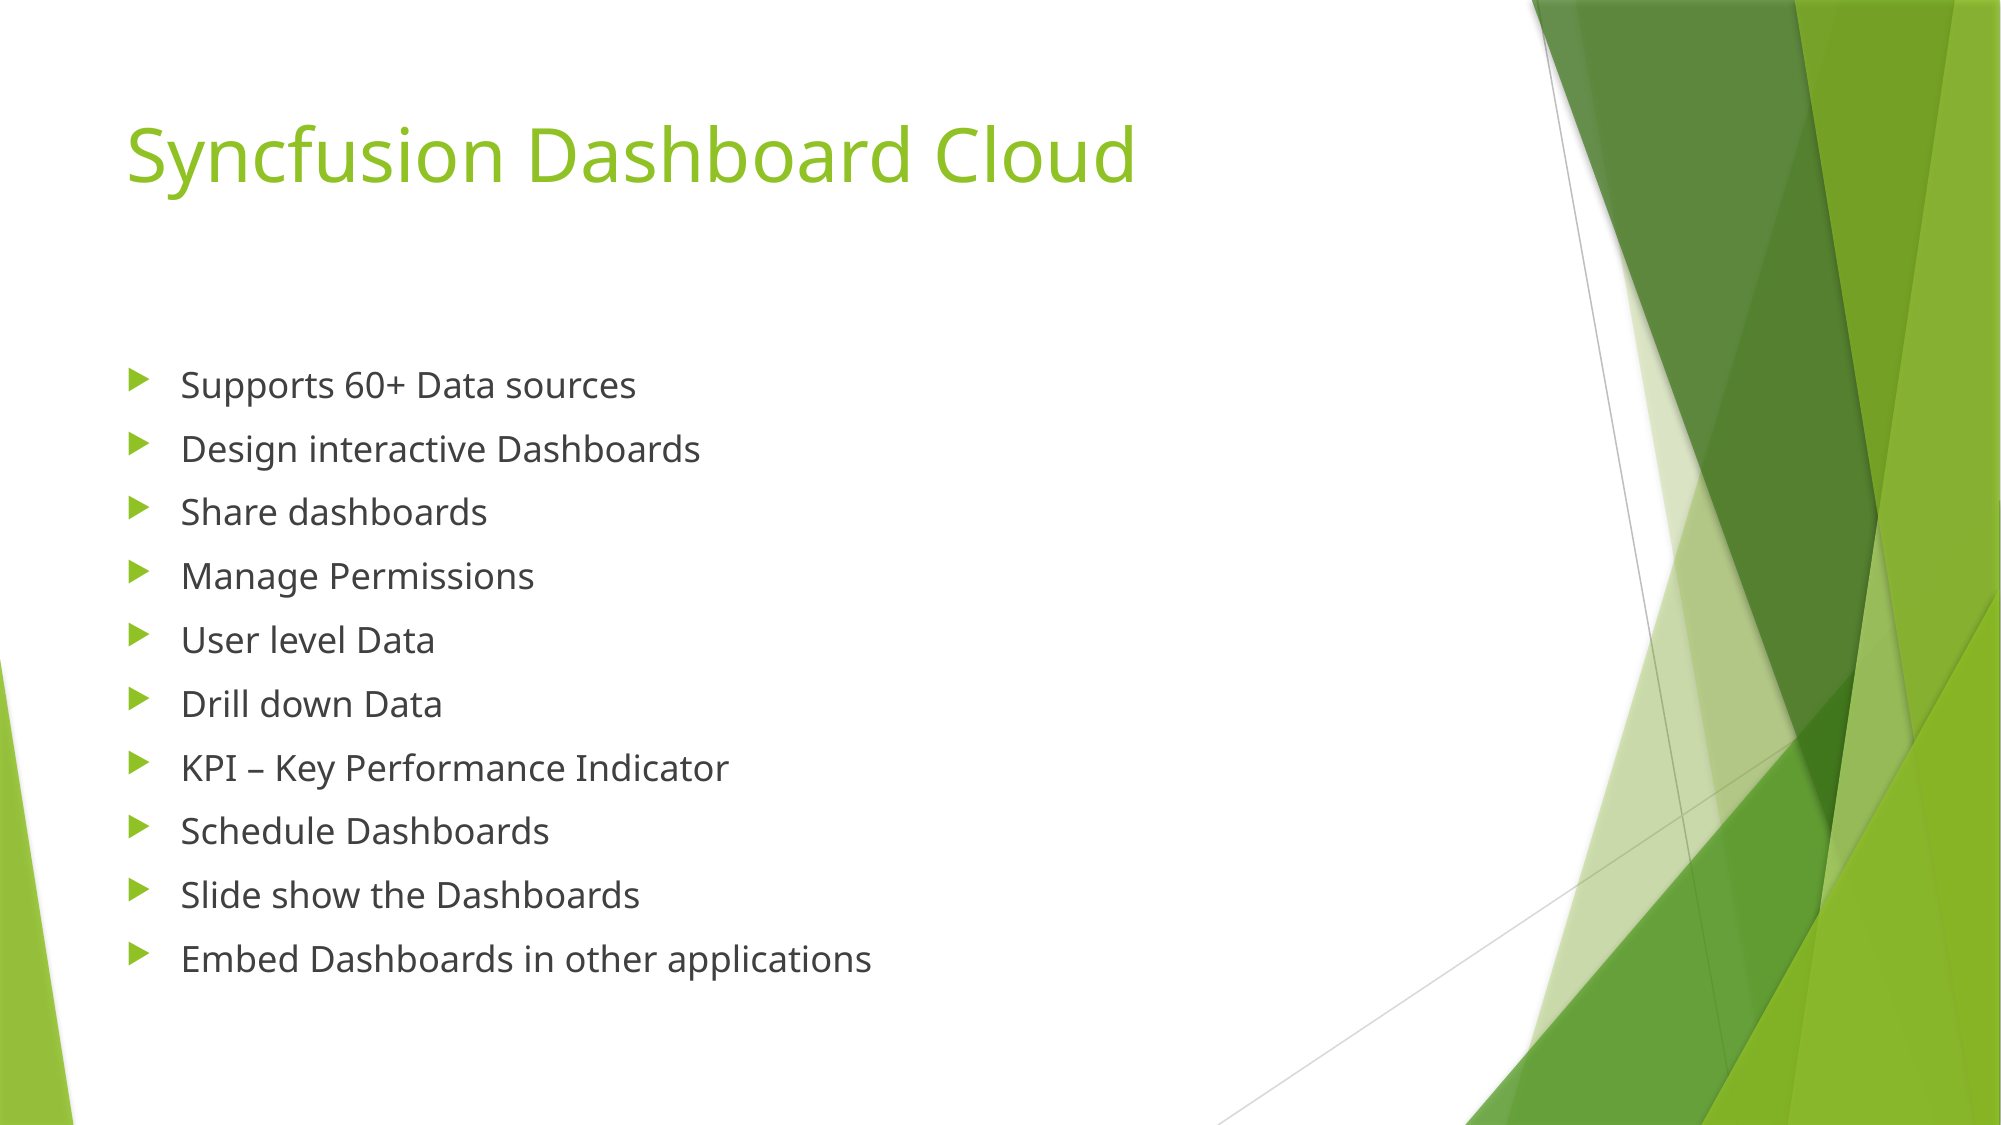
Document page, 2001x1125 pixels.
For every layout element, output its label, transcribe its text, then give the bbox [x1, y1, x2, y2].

list Supports 60+ Data sources Design interactive Dashboards Share dashboards Manage Permissions User level Data Drill down Data KPI – Key Performance Indicator Schedule Dashboards Slide show the Dashboards Embed Dashboards in other applications [111, 354, 1522, 992]
title Syncfusion Dashboard Cloud [111, 99, 1522, 317]
